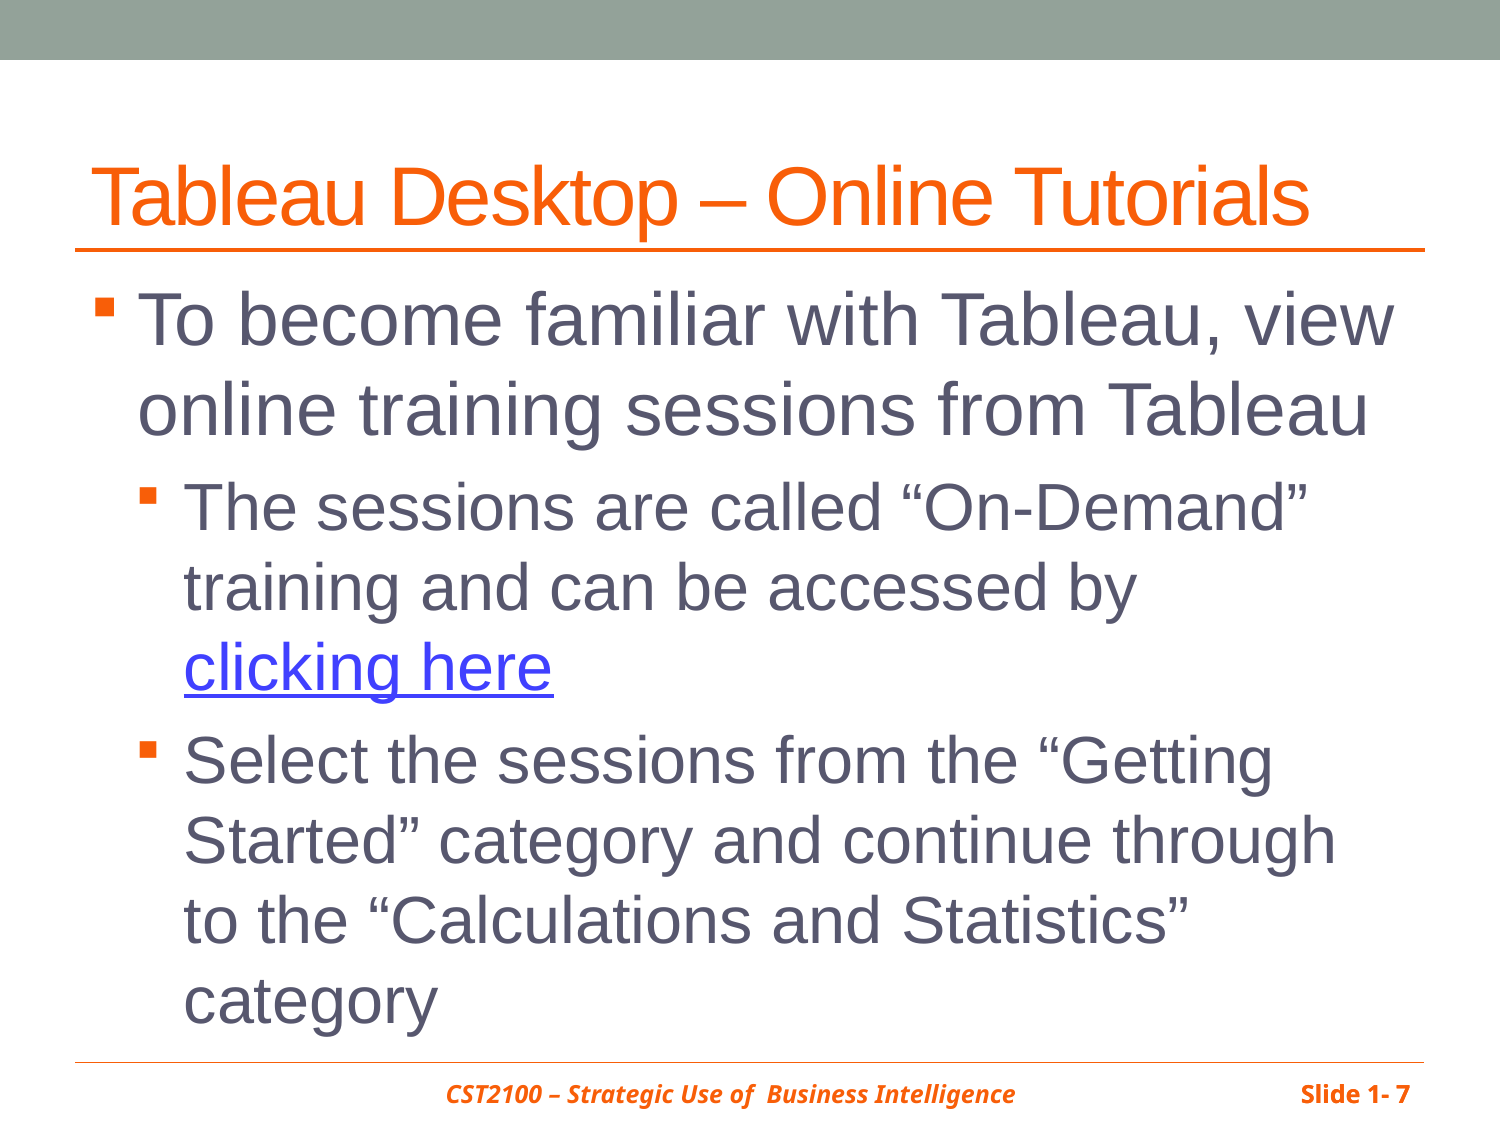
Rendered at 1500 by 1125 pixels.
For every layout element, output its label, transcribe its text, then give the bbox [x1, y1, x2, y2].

list To become familiar with Tableau, view online training sessions from Tableau The sessions are called “On-Demand” training and can be accessed by clicking here Select the sessions from the “Getting Started” category and continue through to the “Calculations and Statistics” category [75, 262, 1425, 1063]
slide_number Slide 1- 7 [1212, 1071, 1425, 1125]
title Tableau Desktop – Online Tutorials [75, 60, 1425, 250]
